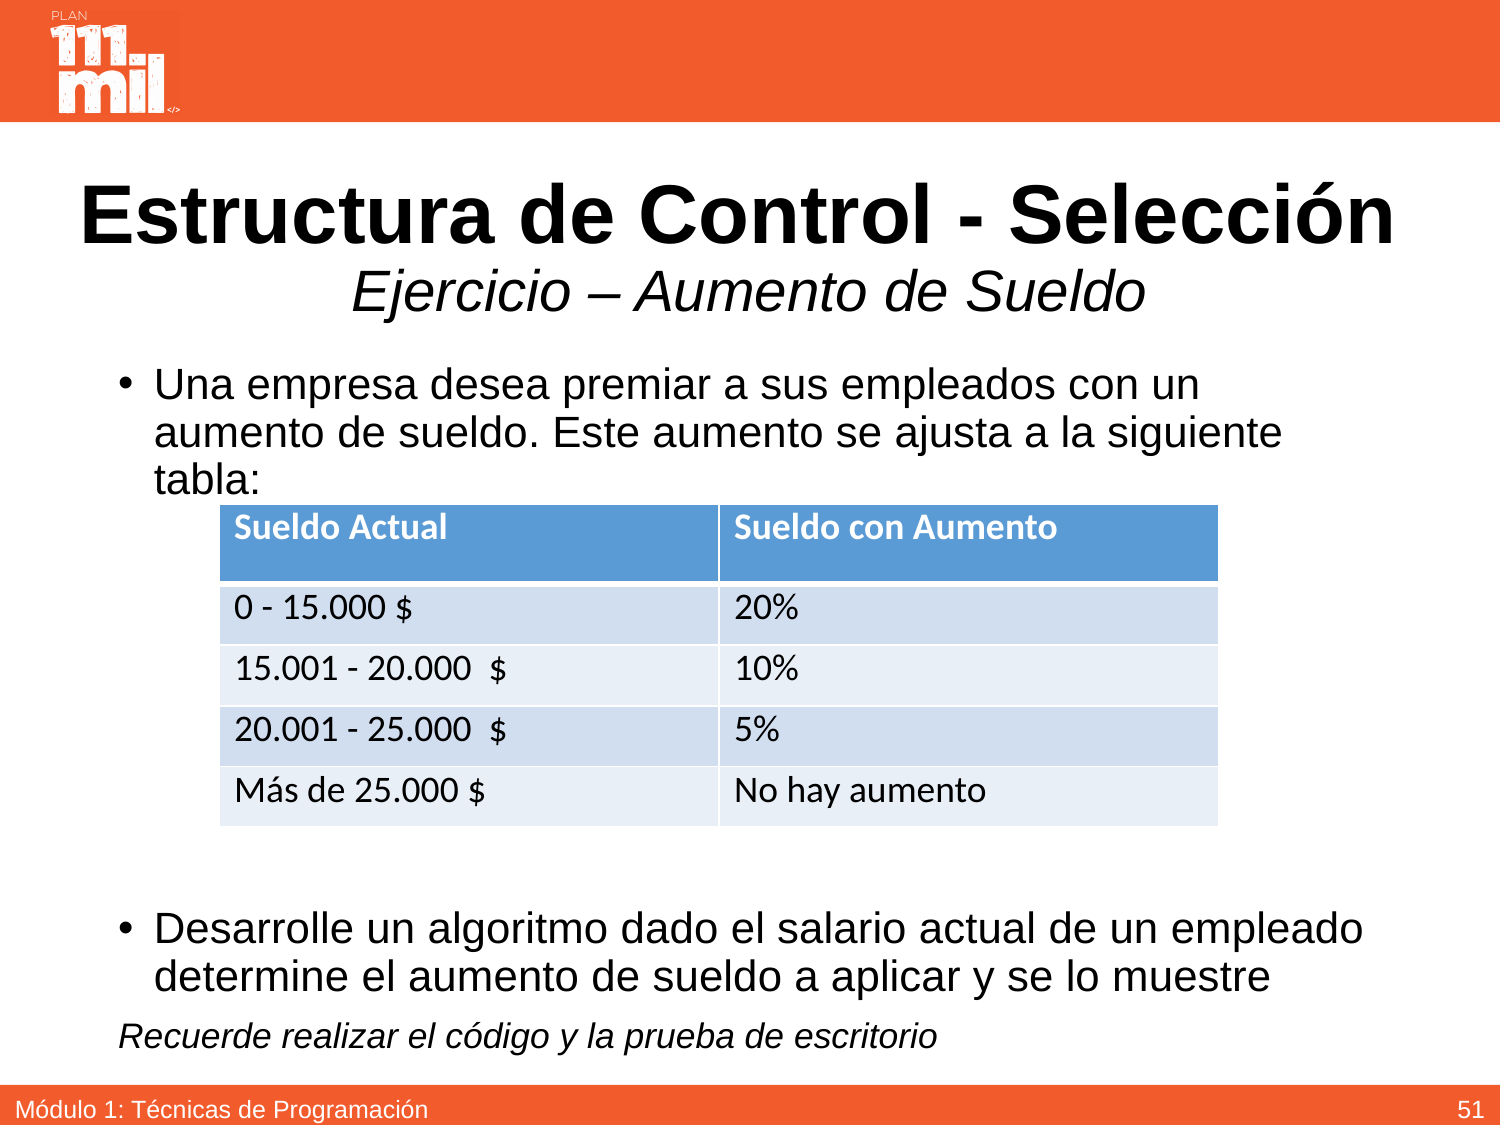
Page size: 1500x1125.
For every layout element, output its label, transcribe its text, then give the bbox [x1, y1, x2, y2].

table_cell 10% [720, 646, 1218, 705]
table_cell Más de 25.000 $ [220, 767, 718, 826]
table_header Sueldo Actual [220, 505, 718, 581]
table_cell 5% [720, 707, 1218, 766]
slide_number 50 [1162, 1078, 1500, 1125]
title Estructura de Control - Selección Ejercicio – Aumento de Sueldo [0, 147, 1500, 348]
footer Módulo 1: Técnicas de Programación [0, 1078, 507, 1125]
table_header Sueldo con Aumento [720, 505, 1218, 581]
table_cell No hay aumento [720, 767, 1218, 826]
list Una empresa desea premiar a sus empleados con un aumento de sueldo. Este aumento se ajusta a la siguiente tabla: Desarrolle un algoritmo dado el salario actual de un empleado determine el aumento de sueldo a aplicar y se lo muestre Recuerde realizar el código y la prueba de escritorio [103, 354, 1397, 1069]
table_cell 0 - 15.000 $ [220, 587, 718, 644]
table_cell 20.001 - 25.000 $ [220, 707, 718, 766]
table_cell 15.001 - 20.000 $ [220, 646, 718, 705]
table_cell 20% [720, 587, 1218, 644]
